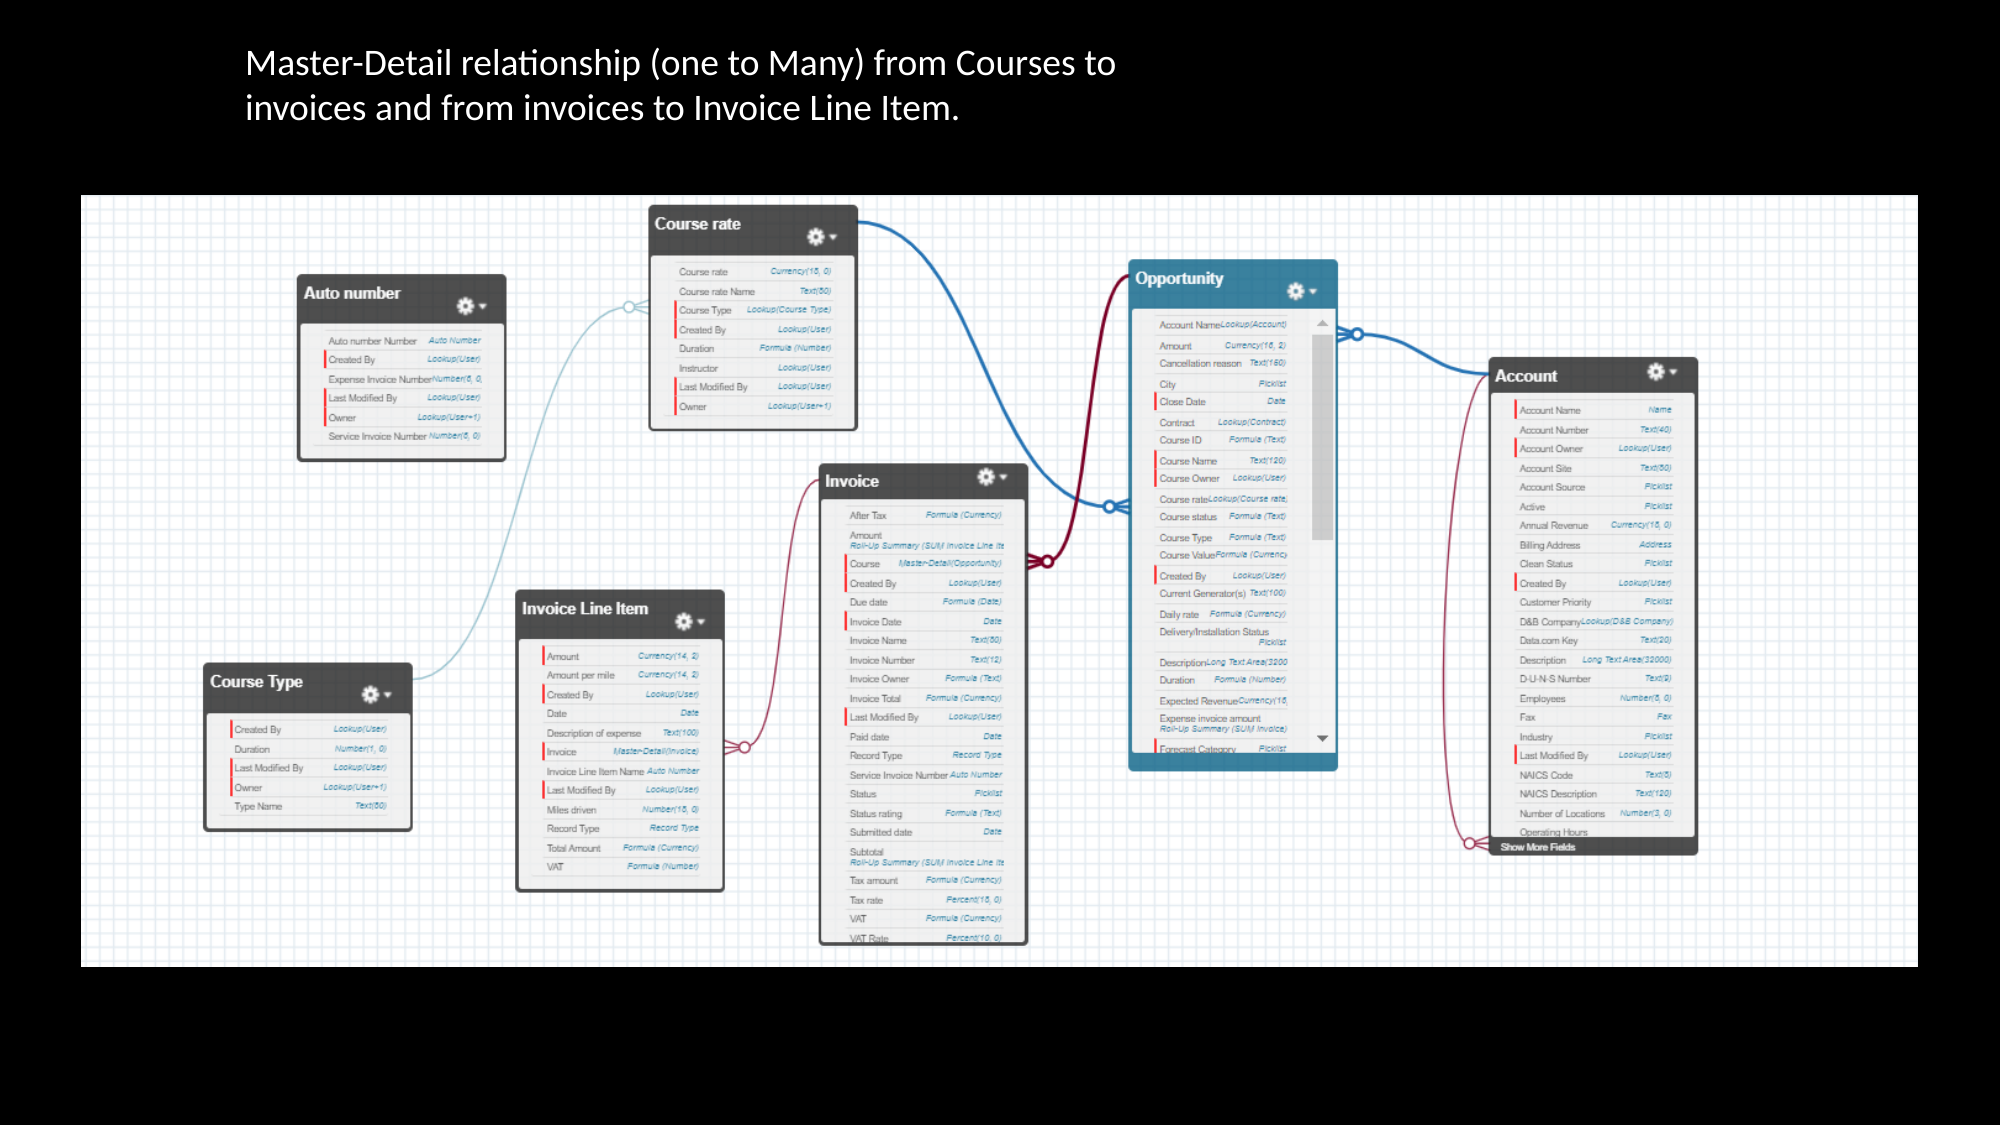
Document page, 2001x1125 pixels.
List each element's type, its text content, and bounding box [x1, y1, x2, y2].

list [81, 195, 1919, 967]
text_box Master-Detail relationship (one to Many) from Courses to invoices and from invoices to Invoice Line Item. [230, 30, 1151, 136]
